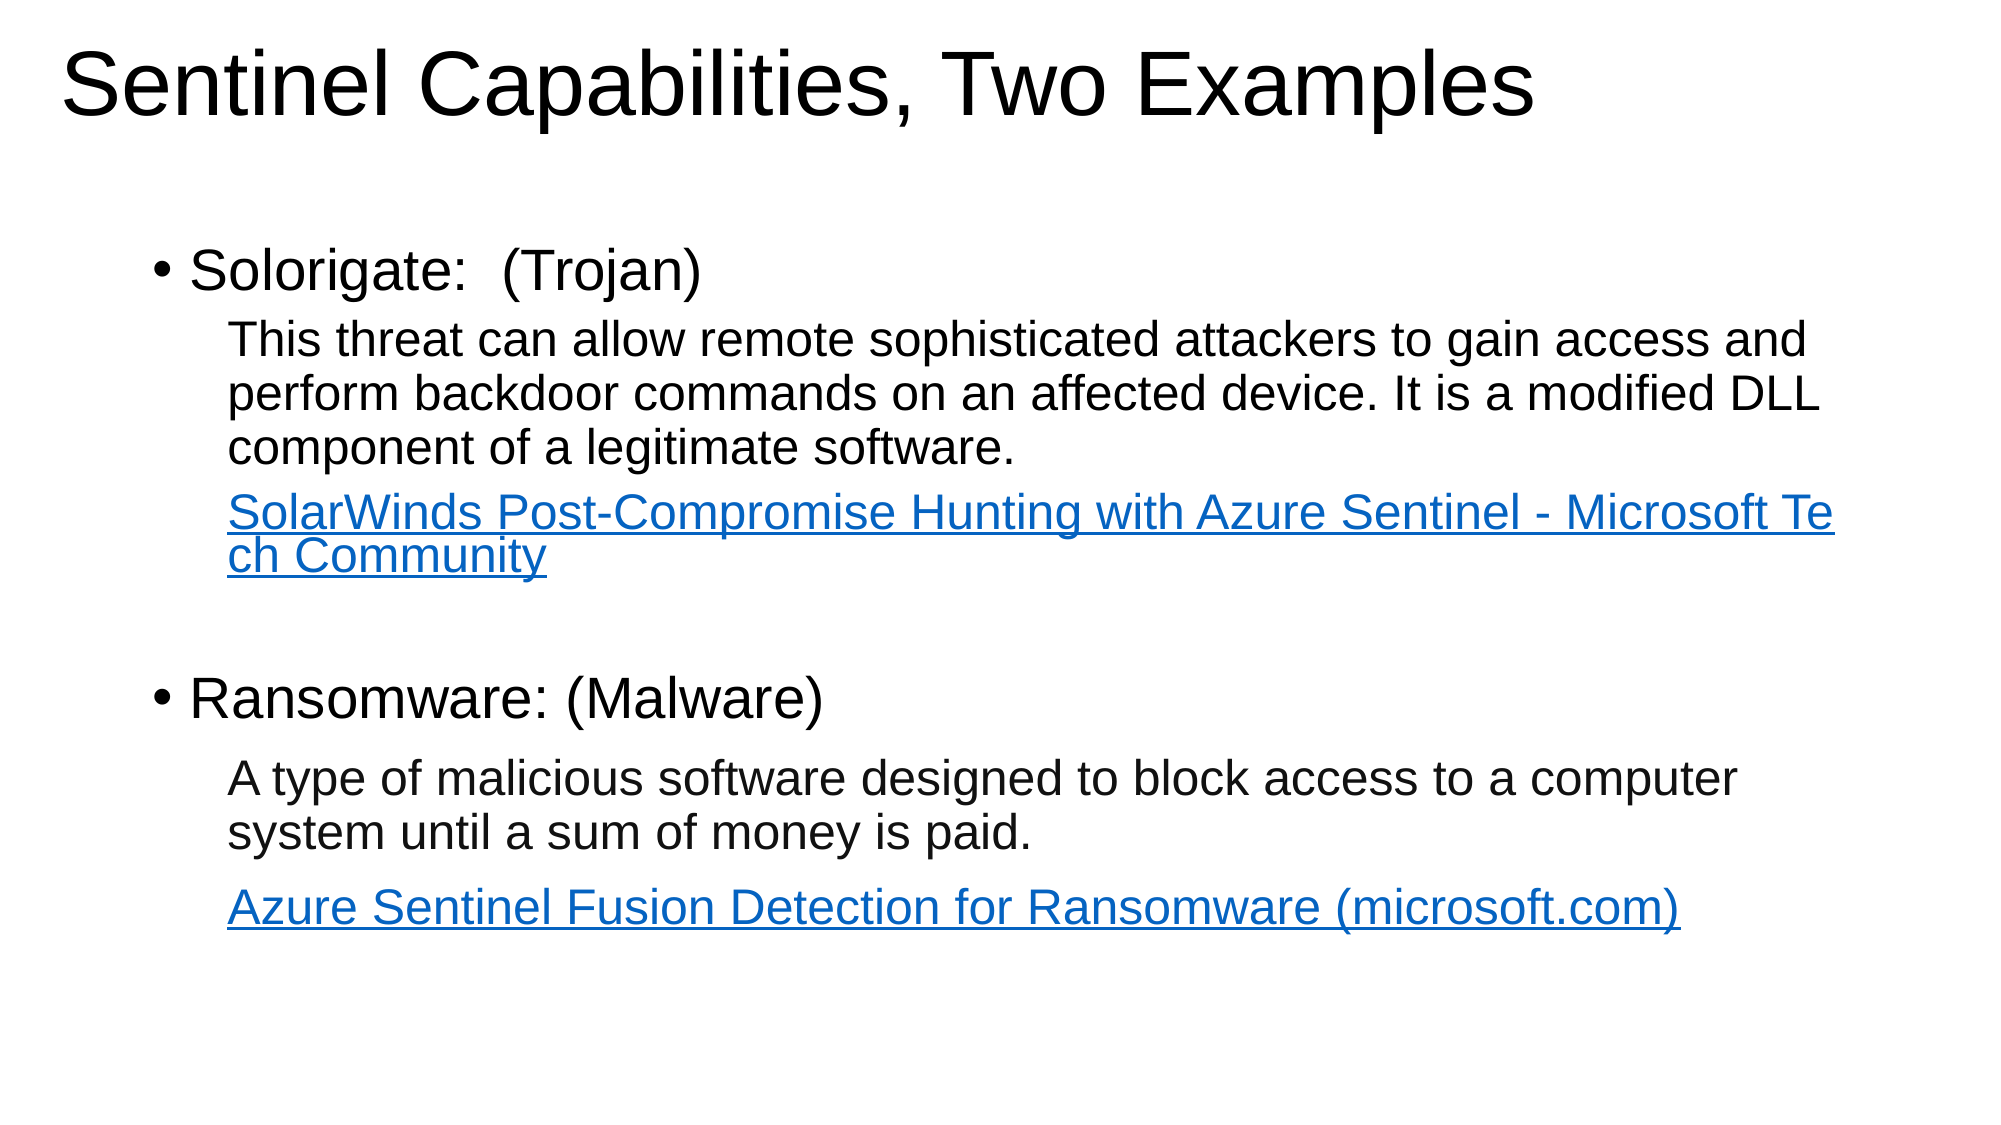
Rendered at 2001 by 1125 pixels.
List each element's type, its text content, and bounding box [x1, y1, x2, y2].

title Sentinel Capabilities, Two Examples [45, 11, 1771, 160]
list Solorigate: (Trojan) This threat can allow remote sophisticated attackers to gain access and perform backdoor commands on an affected device. It is a modified DLL component of a legitimate software. SolarWinds Post-Compromise Hunting with Azure Sentinel - Microsoft Tech Community Ransomware: (Malware) A type of malicious software designed to block access to a computer system until a sum of money is paid. Azure Sentinel Fusion Detection for Ransomware (microsoft.com) [137, 232, 1863, 1014]
